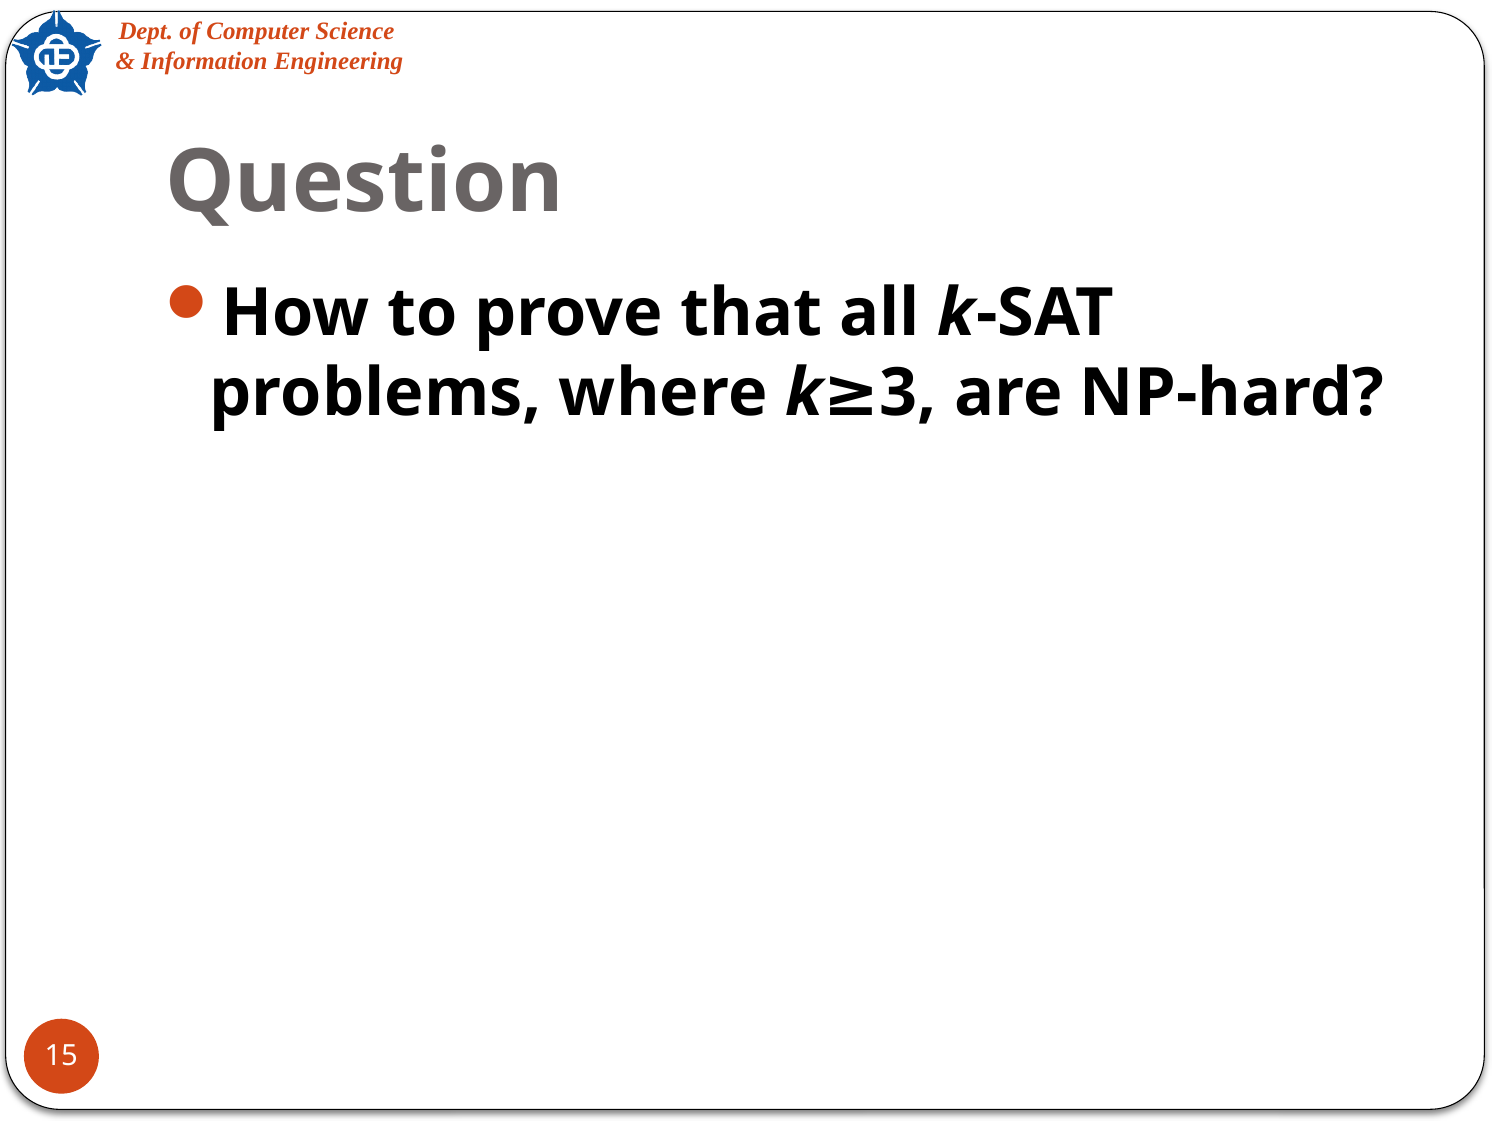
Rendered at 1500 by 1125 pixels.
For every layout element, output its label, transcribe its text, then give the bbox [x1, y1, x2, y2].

slide_number 15 [23, 1018, 99, 1094]
list How to prove that all k-SAT problems, where k≥3, are NP-hard? [149, 261, 1426, 1012]
title Question [149, 76, 1426, 244]
picture [0, 0, 113, 103]
